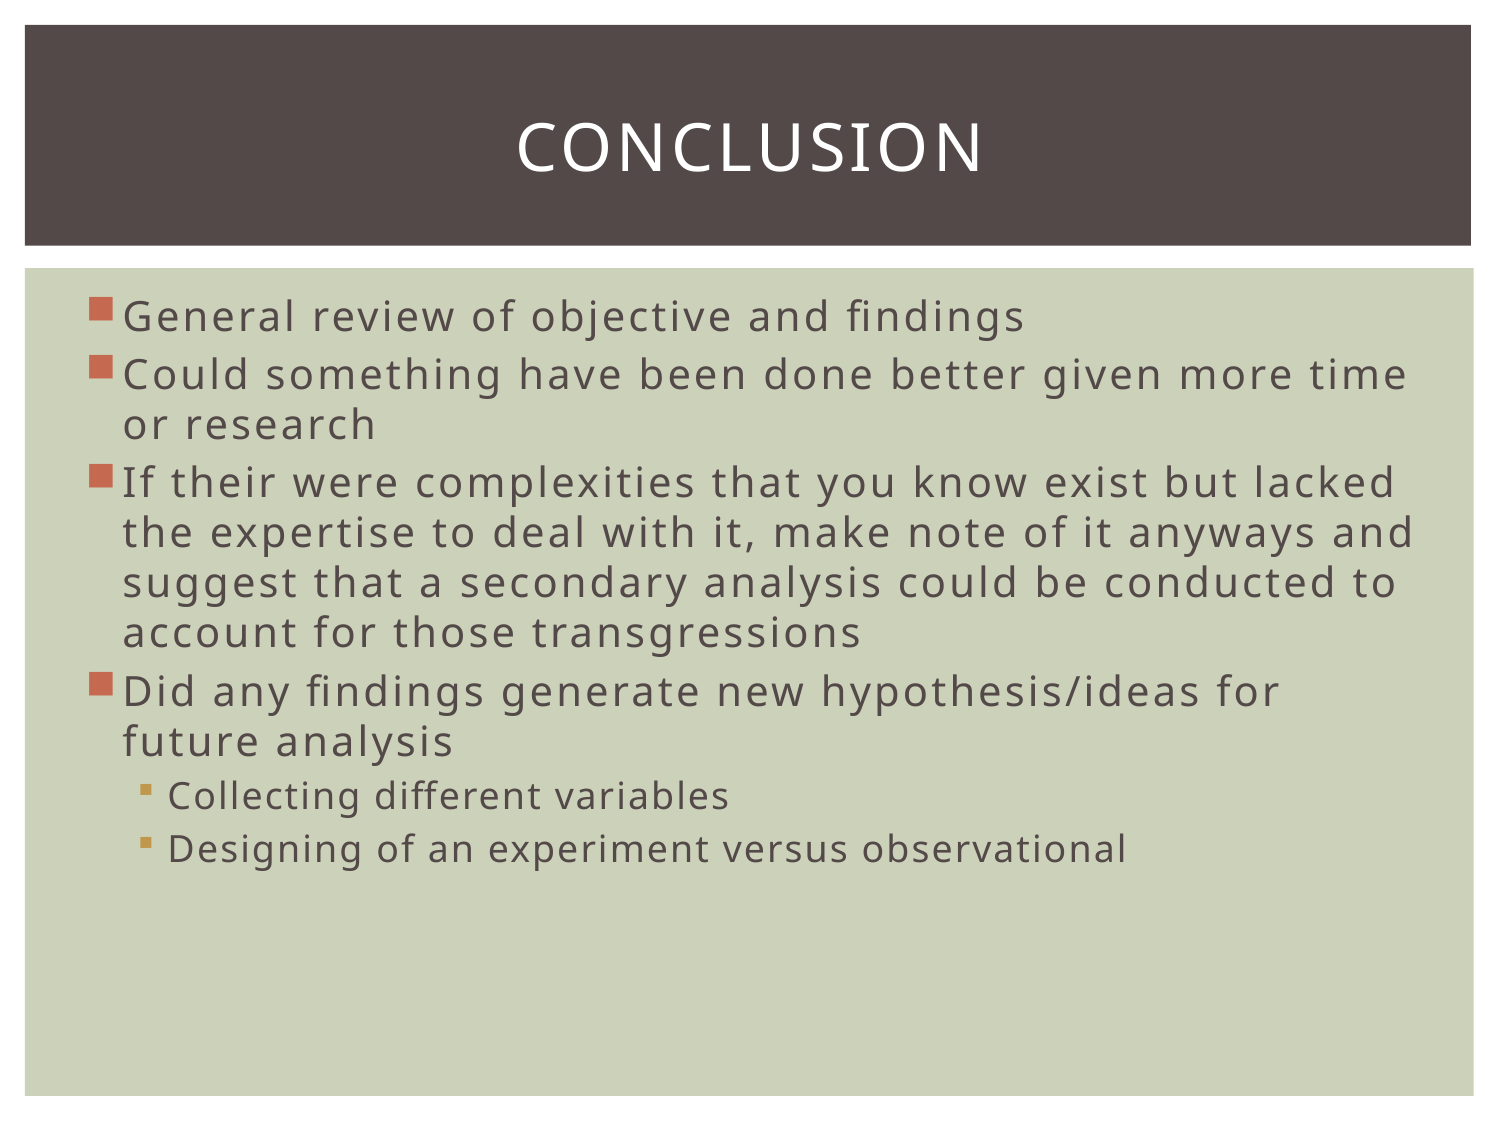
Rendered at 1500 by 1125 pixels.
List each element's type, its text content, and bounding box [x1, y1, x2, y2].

title Conclusion [62, 58, 1438, 232]
list General review of objective and findings Could something have been done better given more time or research If their were complexities that you know exist but lacked the expertise to deal with it, make note of it anyways and suggest that a secondary analysis could be conducted to account for those transgressions Did any findings generate new hypothesis/ideas for future analysis Collecting different variables Designing of an experiment versus observational [62, 281, 1442, 1005]
